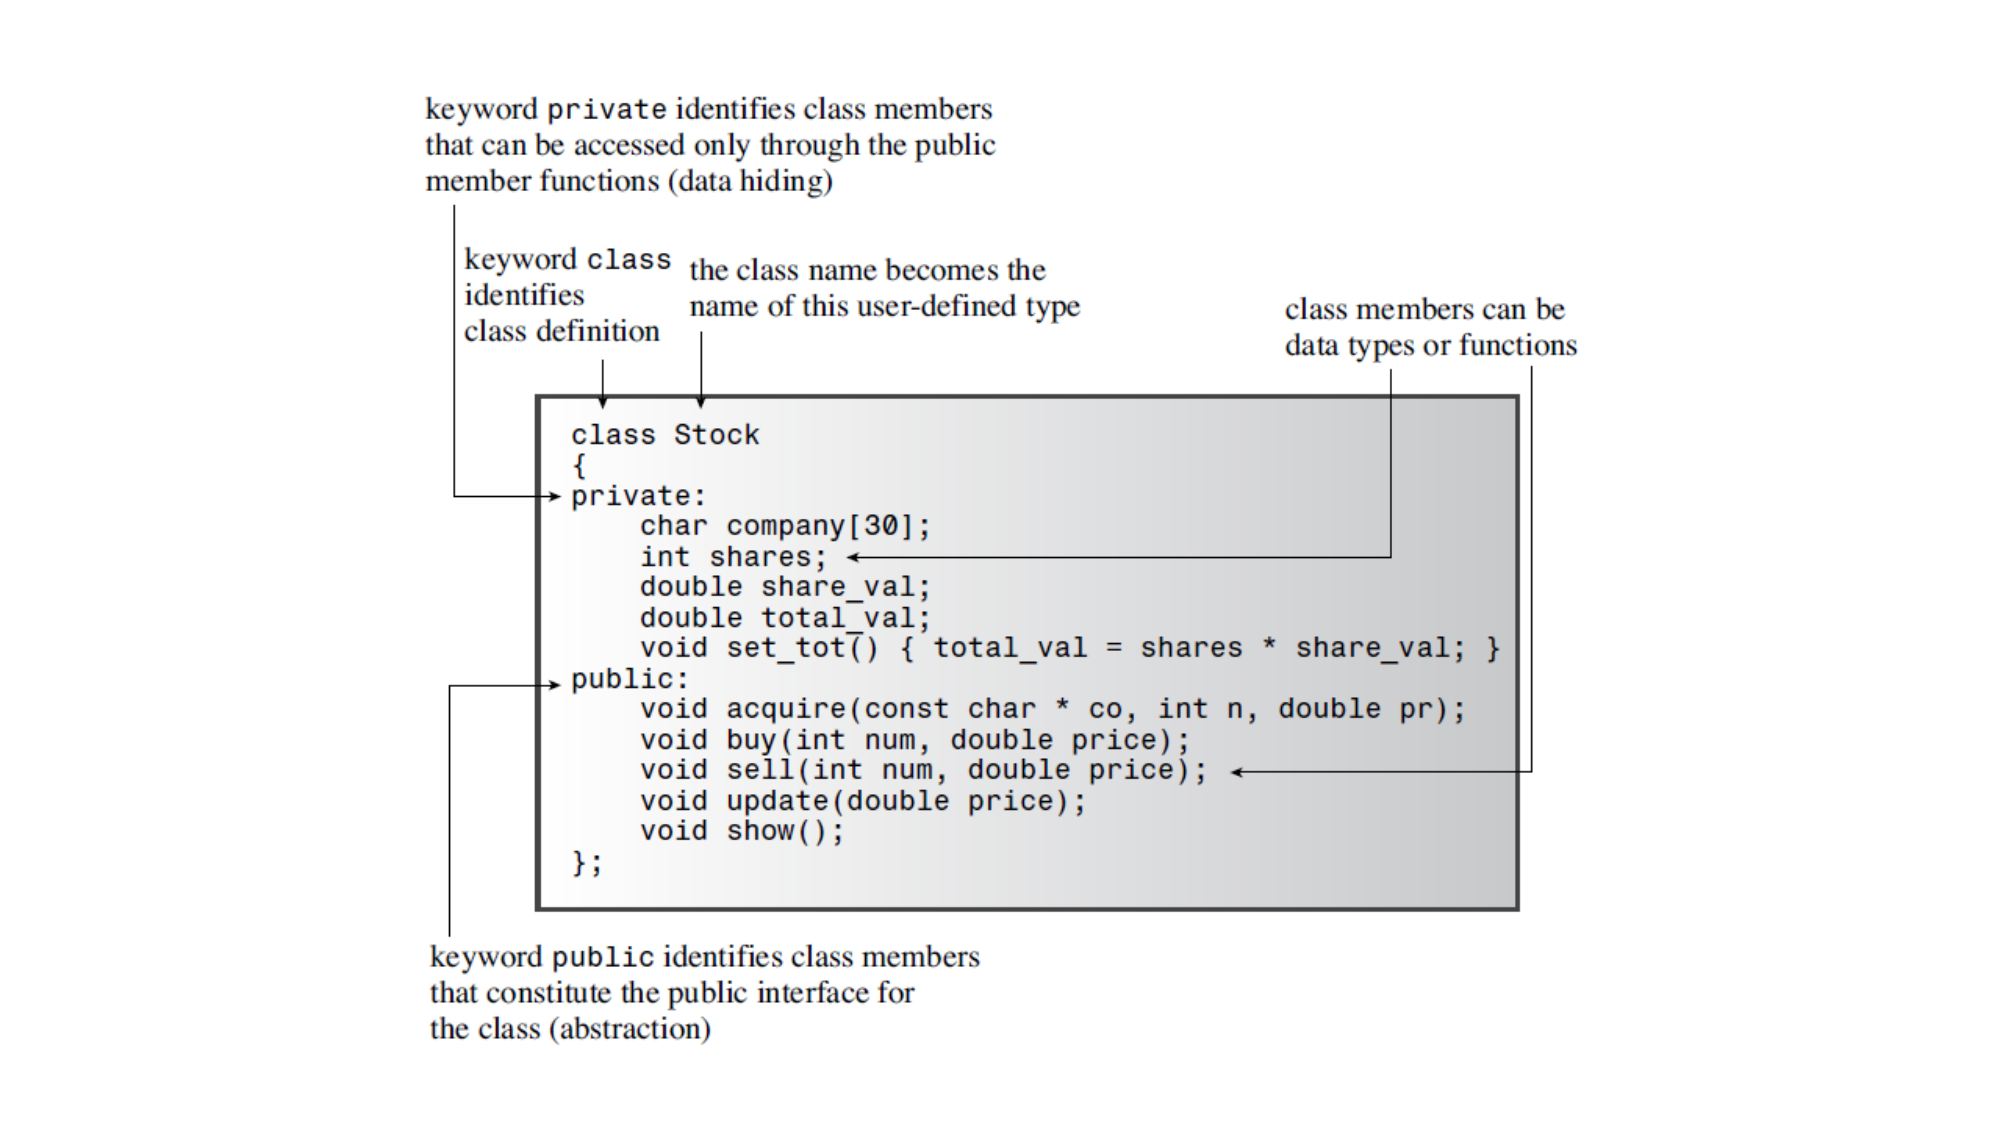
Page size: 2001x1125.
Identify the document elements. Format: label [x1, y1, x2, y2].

picture [399, 69, 1600, 1056]
